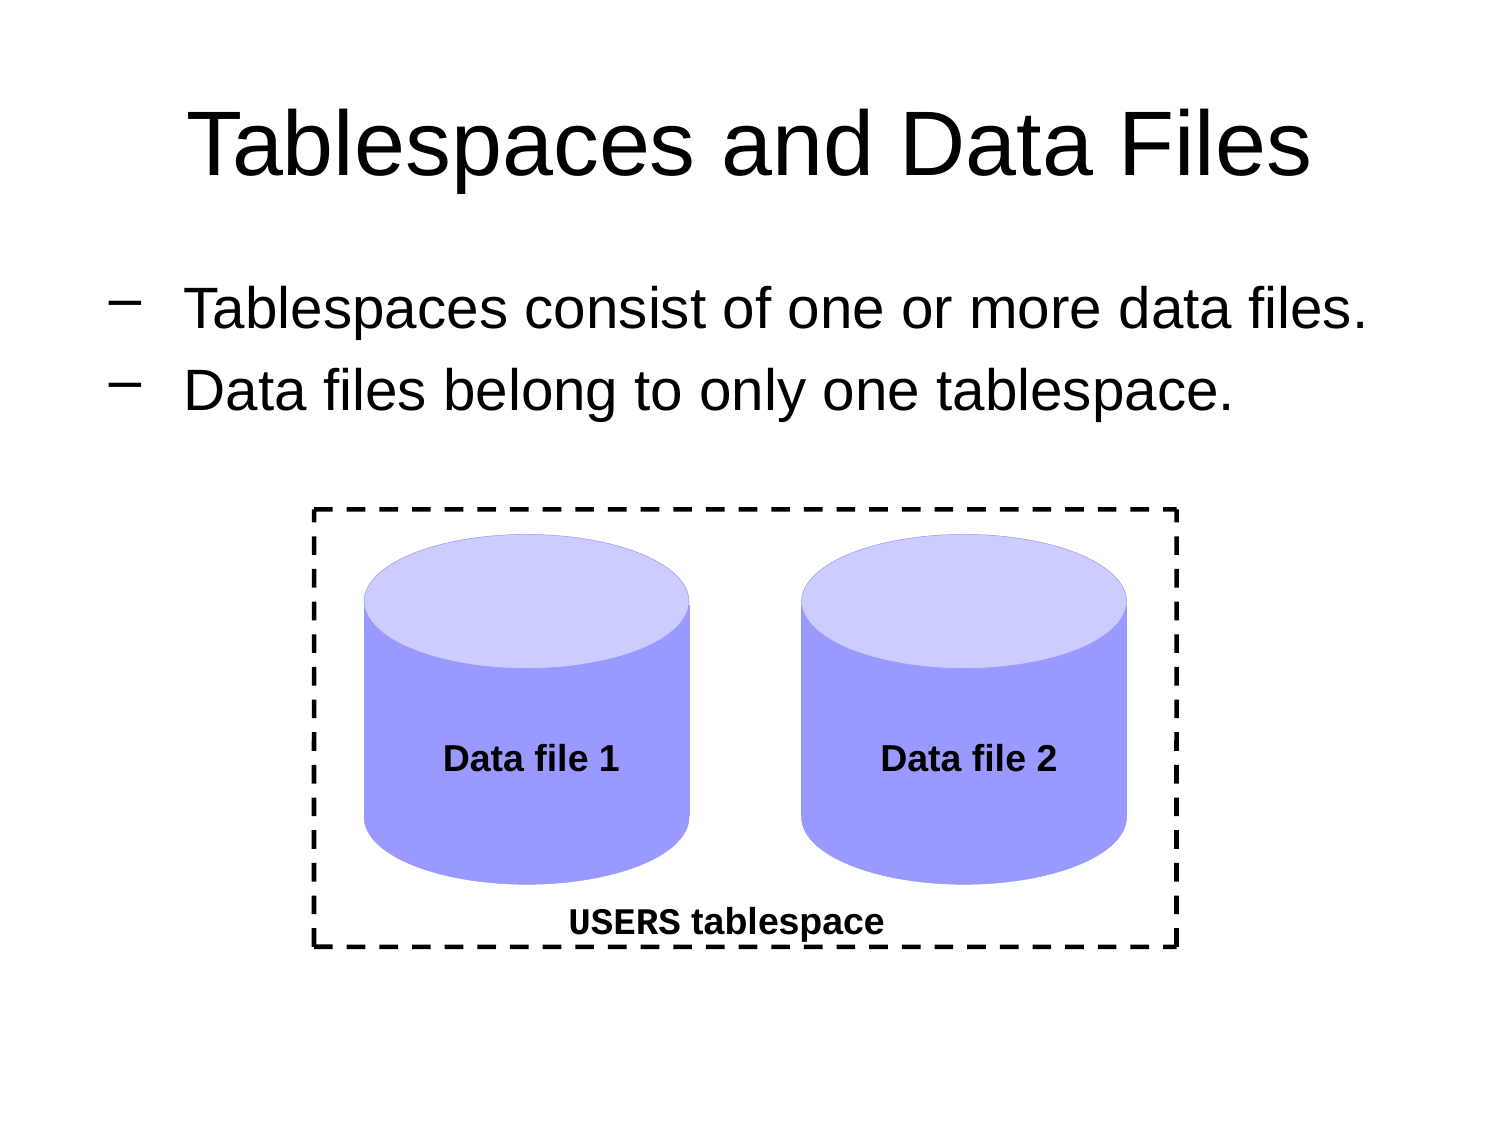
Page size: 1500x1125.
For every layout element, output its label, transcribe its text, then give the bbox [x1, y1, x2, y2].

title Tablespaces and Data Files [75, 45, 1425, 233]
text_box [313, 509, 1177, 947]
list Tablespaces consist of one or more data files. Data files belong to only one tablespace. [75, 262, 1425, 568]
